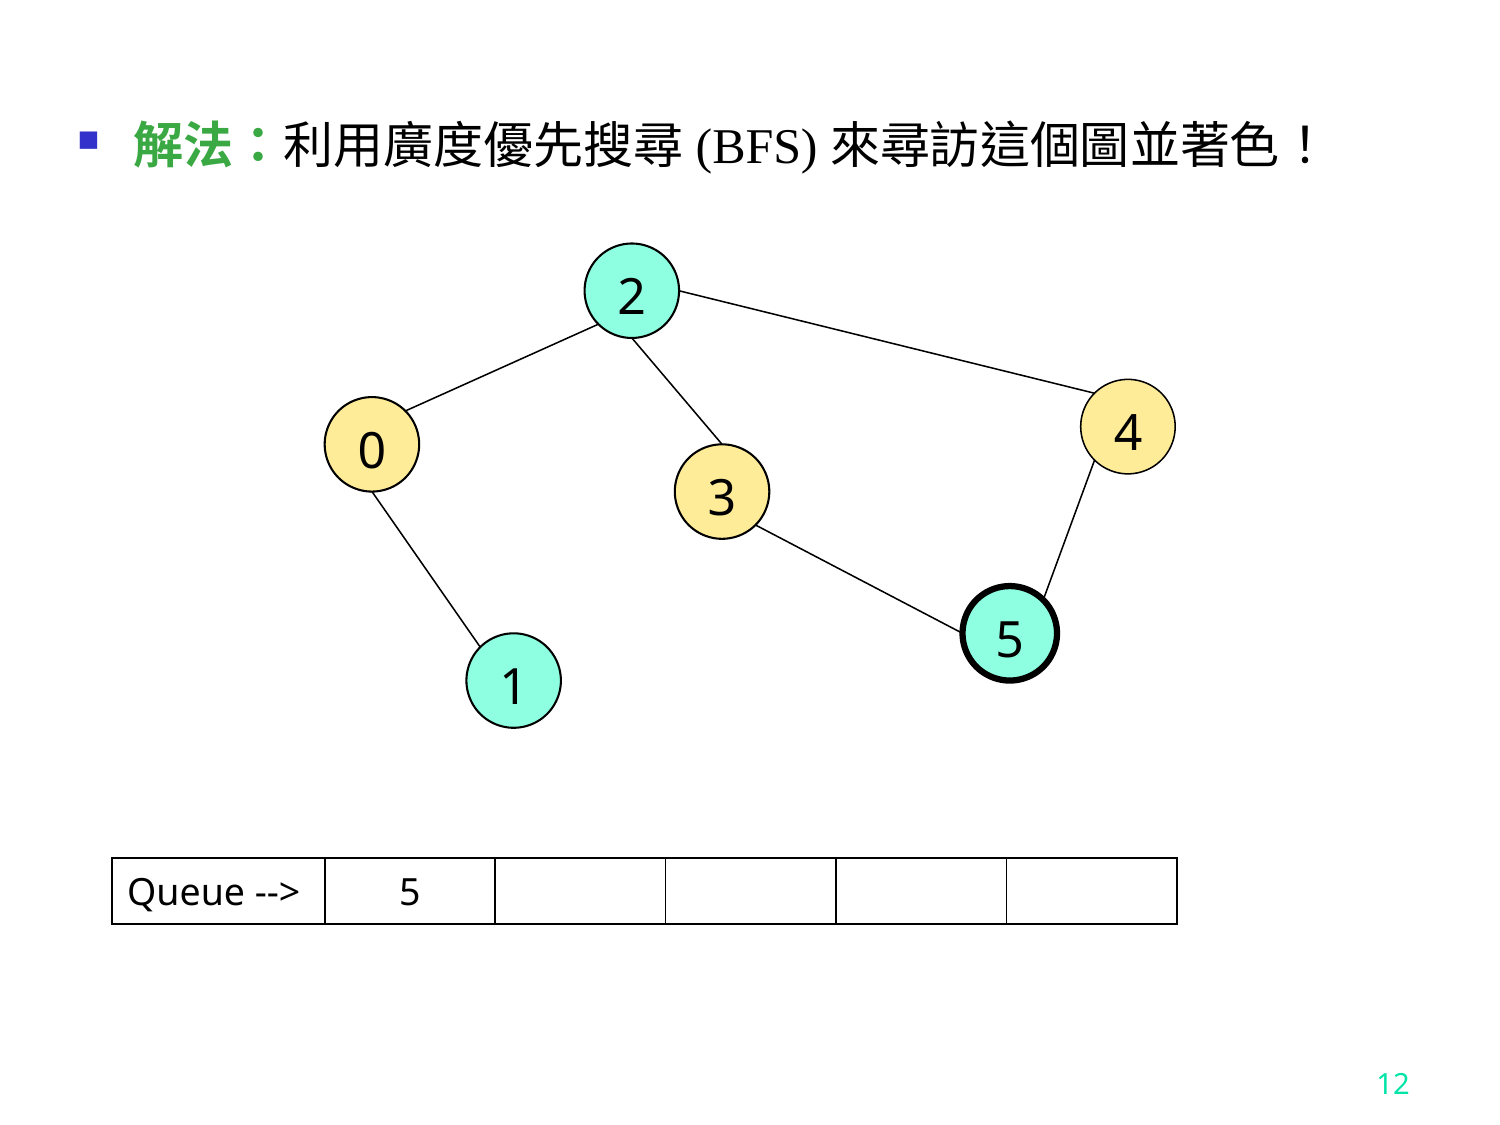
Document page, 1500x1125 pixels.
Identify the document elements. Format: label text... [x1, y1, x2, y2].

table_header [837, 859, 1006, 923]
text_box 4 [1080, 379, 1176, 474]
text_box 2 [584, 243, 680, 338]
table_header Queue --> [113, 859, 324, 923]
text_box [755, 524, 963, 634]
table_header [666, 859, 835, 923]
text_box 3 [674, 444, 770, 539]
text_box 0 [324, 397, 420, 492]
table_header 5 [326, 859, 494, 923]
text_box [631, 337, 723, 445]
list 解法：利用廣度優先搜尋(BFS)來尋訪這個圖並著色！ [62, 112, 1388, 220]
slide_number 12 [1112, 1037, 1426, 1113]
text_box 5 [963, 586, 1058, 681]
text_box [371, 491, 481, 648]
table_header [1007, 859, 1176, 923]
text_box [1043, 459, 1095, 601]
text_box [405, 323, 599, 412]
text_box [678, 290, 1095, 394]
table_header [496, 859, 665, 923]
text_box 1 [466, 633, 561, 728]
